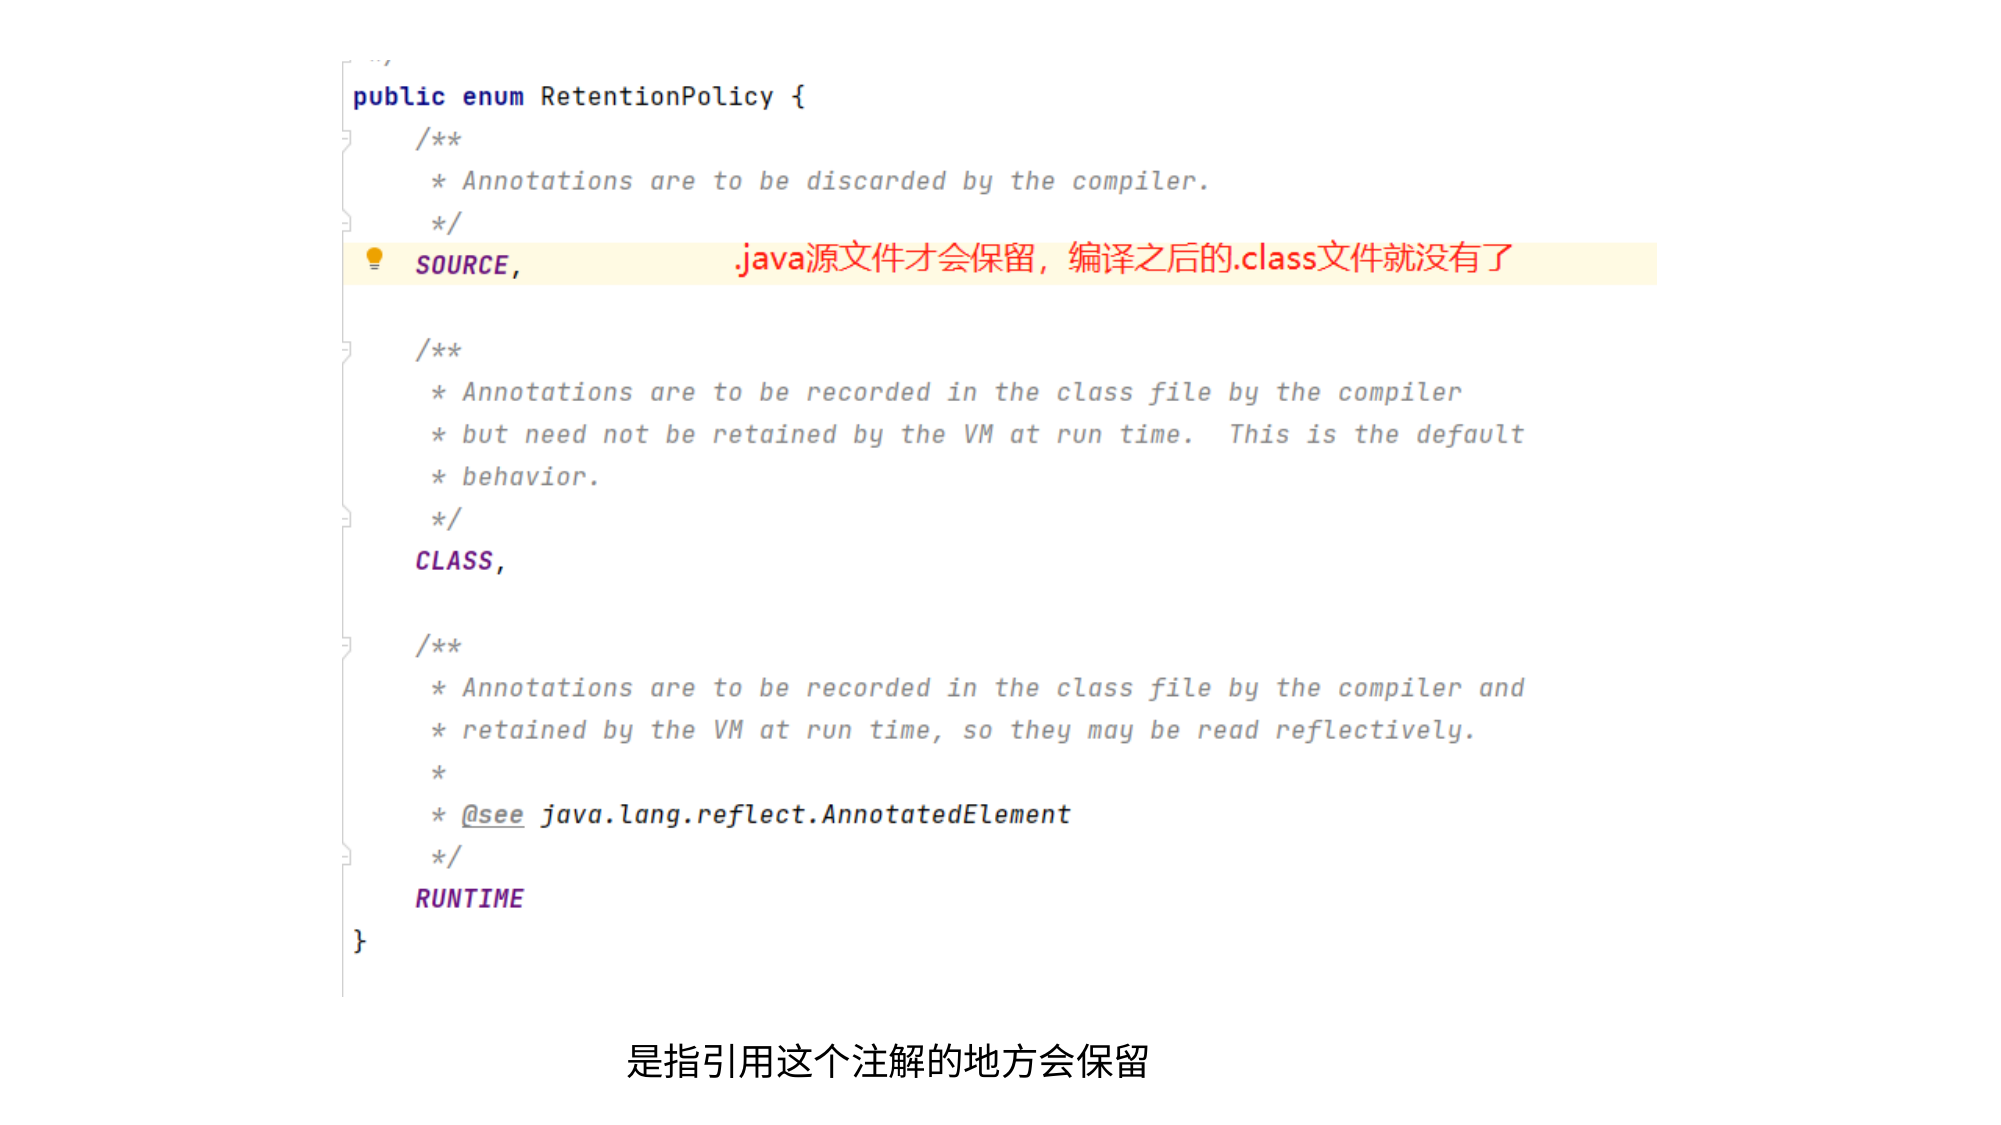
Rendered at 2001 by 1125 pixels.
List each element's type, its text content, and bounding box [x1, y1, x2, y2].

picture [342, 60, 1658, 997]
text_box 是指引用这个注解的地方会保留 [611, 1030, 1166, 1091]
